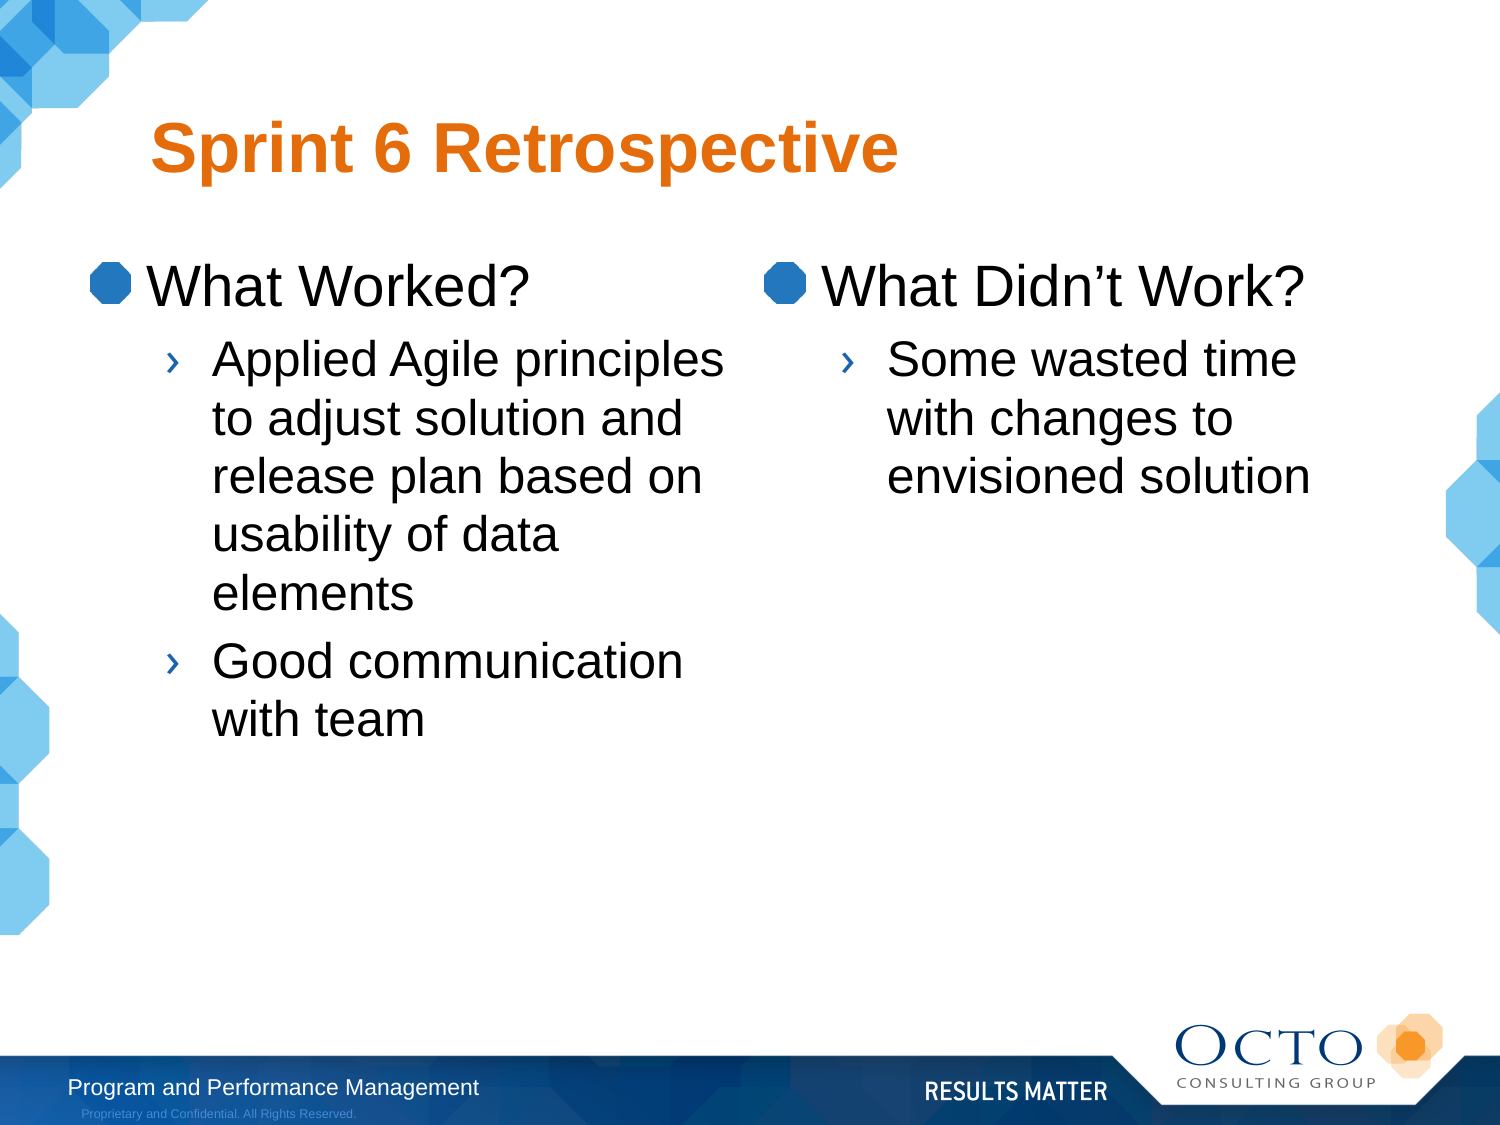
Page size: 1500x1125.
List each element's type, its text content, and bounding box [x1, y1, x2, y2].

list What Worked? Applied Agile principles to adjust solution and release plan based on usability of data elements Good communication with team [75, 244, 749, 983]
picture [0, 0, 1500, 1125]
title Sprint 6 Retrospective [75, 74, 1425, 226]
text_box What Didn’t Work? Some wasted time with changes to envisioned solution [749, 244, 1386, 983]
